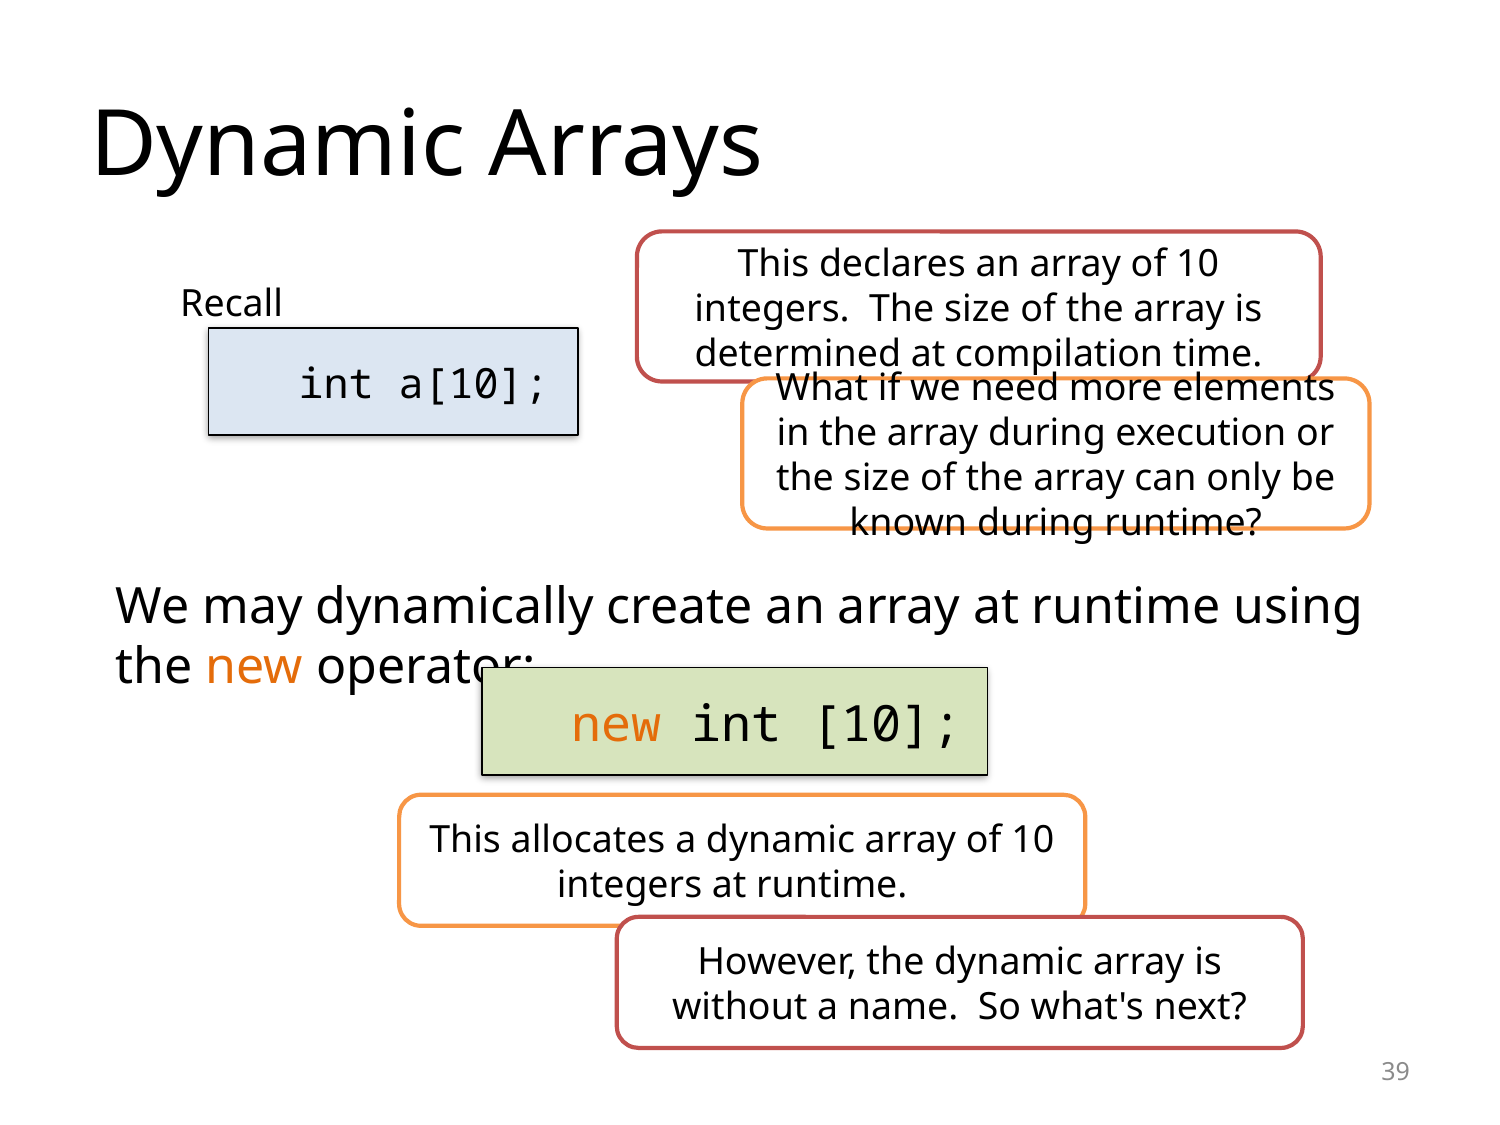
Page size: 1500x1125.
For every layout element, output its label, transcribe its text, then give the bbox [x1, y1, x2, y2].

text_box int a[10]; [208, 327, 579, 436]
text_box This declares an array of 10 integers. The size of the array is determined at compilation time. [634, 229, 1323, 384]
slide_number 39 [1074, 1042, 1425, 1103]
text_box This allocates a dynamic array of 10 integers at runtime. [396, 792, 1088, 928]
text_box Recall [165, 271, 298, 332]
text_box However, the dynamic array is without a name. So what's next? [614, 914, 1305, 1051]
text_box We may dynamically create an array at runtime using the new operator: [100, 565, 1384, 701]
text_box What if we need more elements in the array during execution or the size of the array can only be known during runtime? [740, 376, 1372, 531]
title Dynamic Arrays [75, 45, 1425, 233]
text_box new int [10]; [481, 667, 988, 776]
